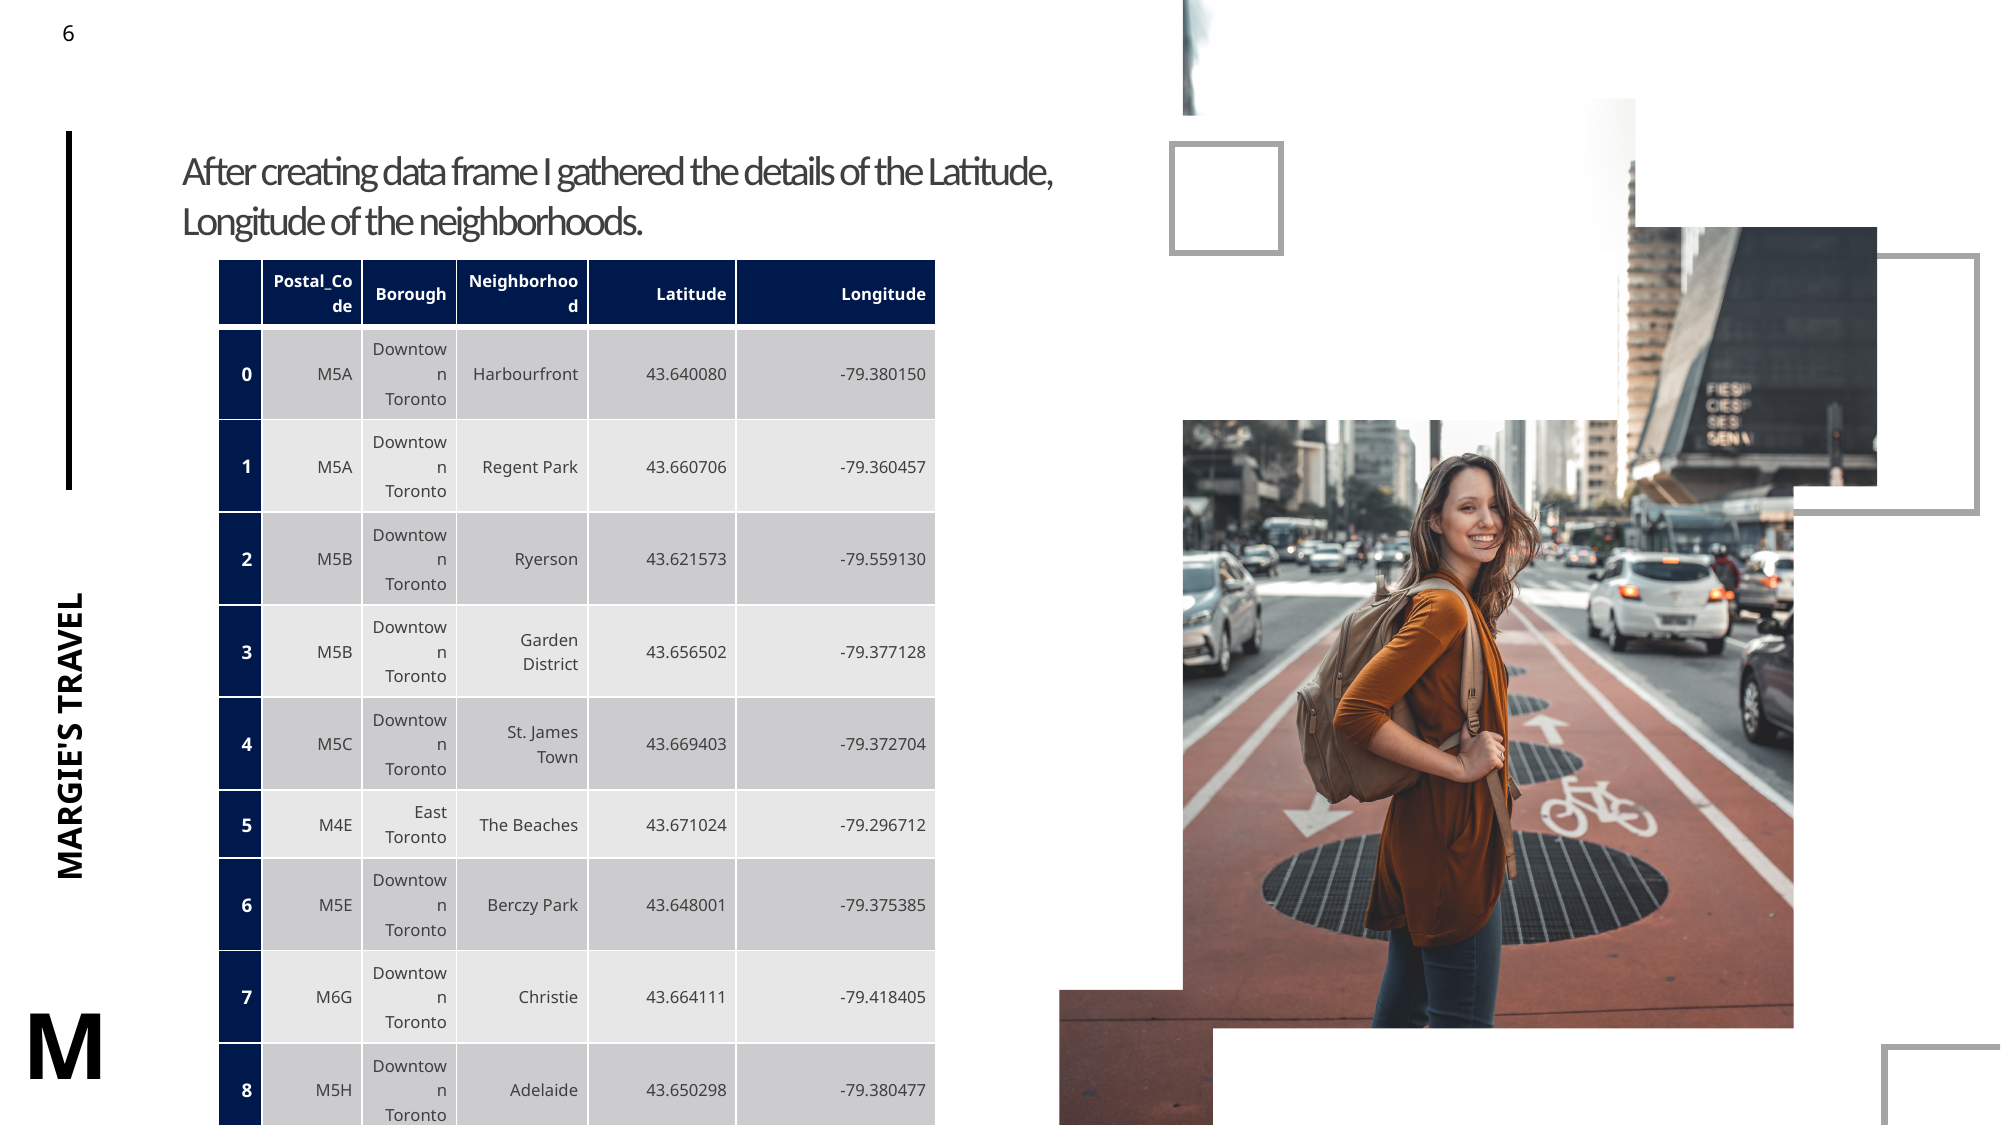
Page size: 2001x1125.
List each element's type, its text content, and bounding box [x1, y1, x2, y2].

table_cell Downtown Toronto [363, 420, 456, 511]
table_cell 43.664111 [589, 951, 735, 1042]
table_cell -79.296712 [737, 791, 935, 857]
table_cell -79.418405 [737, 951, 935, 1042]
table_cell M5C [263, 698, 361, 789]
table_cell Downtown Toronto [363, 1044, 456, 1125]
table_cell East Toronto [363, 791, 456, 857]
table_cell 3 [219, 606, 261, 696]
picture [1059, 0, 1878, 1125]
table_cell 43.669403 [589, 698, 735, 789]
table_cell The Beaches [457, 791, 587, 857]
table_cell 43.650298 [589, 1044, 735, 1125]
table_cell Harbourfront [457, 330, 587, 419]
table_cell 43.656502 [589, 606, 735, 696]
table_cell Downtown Toronto [363, 606, 456, 696]
table_cell 2 [219, 513, 261, 604]
table_cell 43.648001 [589, 859, 735, 950]
title After creating data frame I gathered the details of the Latitude, Longitude of the neighborhoods. [167, 117, 1059, 321]
table_cell -79.377128 [737, 606, 935, 696]
table_cell 43.671024 [589, 791, 735, 857]
table_cell -79.372704 [737, 698, 935, 789]
table_cell Adelaide [457, 1044, 587, 1125]
table_cell 8 [219, 1044, 261, 1125]
table_cell Downtown Toronto [363, 513, 456, 604]
table_cell 1 [219, 420, 261, 511]
table_cell Downtown Toronto [363, 859, 456, 950]
table_cell M6G [263, 951, 361, 1042]
table_cell Downtown Toronto [363, 698, 456, 789]
table_cell 43.660706 [589, 420, 735, 511]
table_cell Downtown Toronto [363, 951, 456, 1042]
table_cell Berczy Park [457, 859, 587, 950]
table_cell M5B [263, 606, 361, 696]
table_cell 43.621573 [589, 513, 735, 604]
table_cell -79.360457 [737, 420, 935, 511]
table_cell Downtown Toronto [363, 330, 456, 419]
table_cell Garden District [457, 606, 587, 696]
table_cell 5 [219, 791, 261, 857]
table_cell Ryerson [457, 513, 587, 604]
table_cell 6 [219, 859, 261, 950]
table_cell M5B [263, 513, 361, 604]
table_cell Regent Park [457, 420, 587, 511]
table_cell 4 [219, 698, 261, 789]
table_cell -79.380477 [737, 1044, 935, 1125]
table_cell M5H [263, 1044, 361, 1125]
table_cell M5A [263, 420, 361, 511]
table_cell M5E [263, 859, 361, 950]
table_cell Christie [457, 951, 587, 1042]
table_cell 0 [219, 330, 261, 419]
table_cell -79.559130 [737, 513, 935, 604]
table_cell M4E [263, 791, 361, 857]
table_cell -79.380150 [737, 330, 935, 419]
table_cell M5A [263, 330, 361, 419]
table_cell 43.640080 [589, 330, 735, 419]
table_cell -79.375385 [737, 859, 935, 950]
table_cell 7 [219, 951, 261, 1042]
table_cell St. James Town [457, 698, 587, 789]
